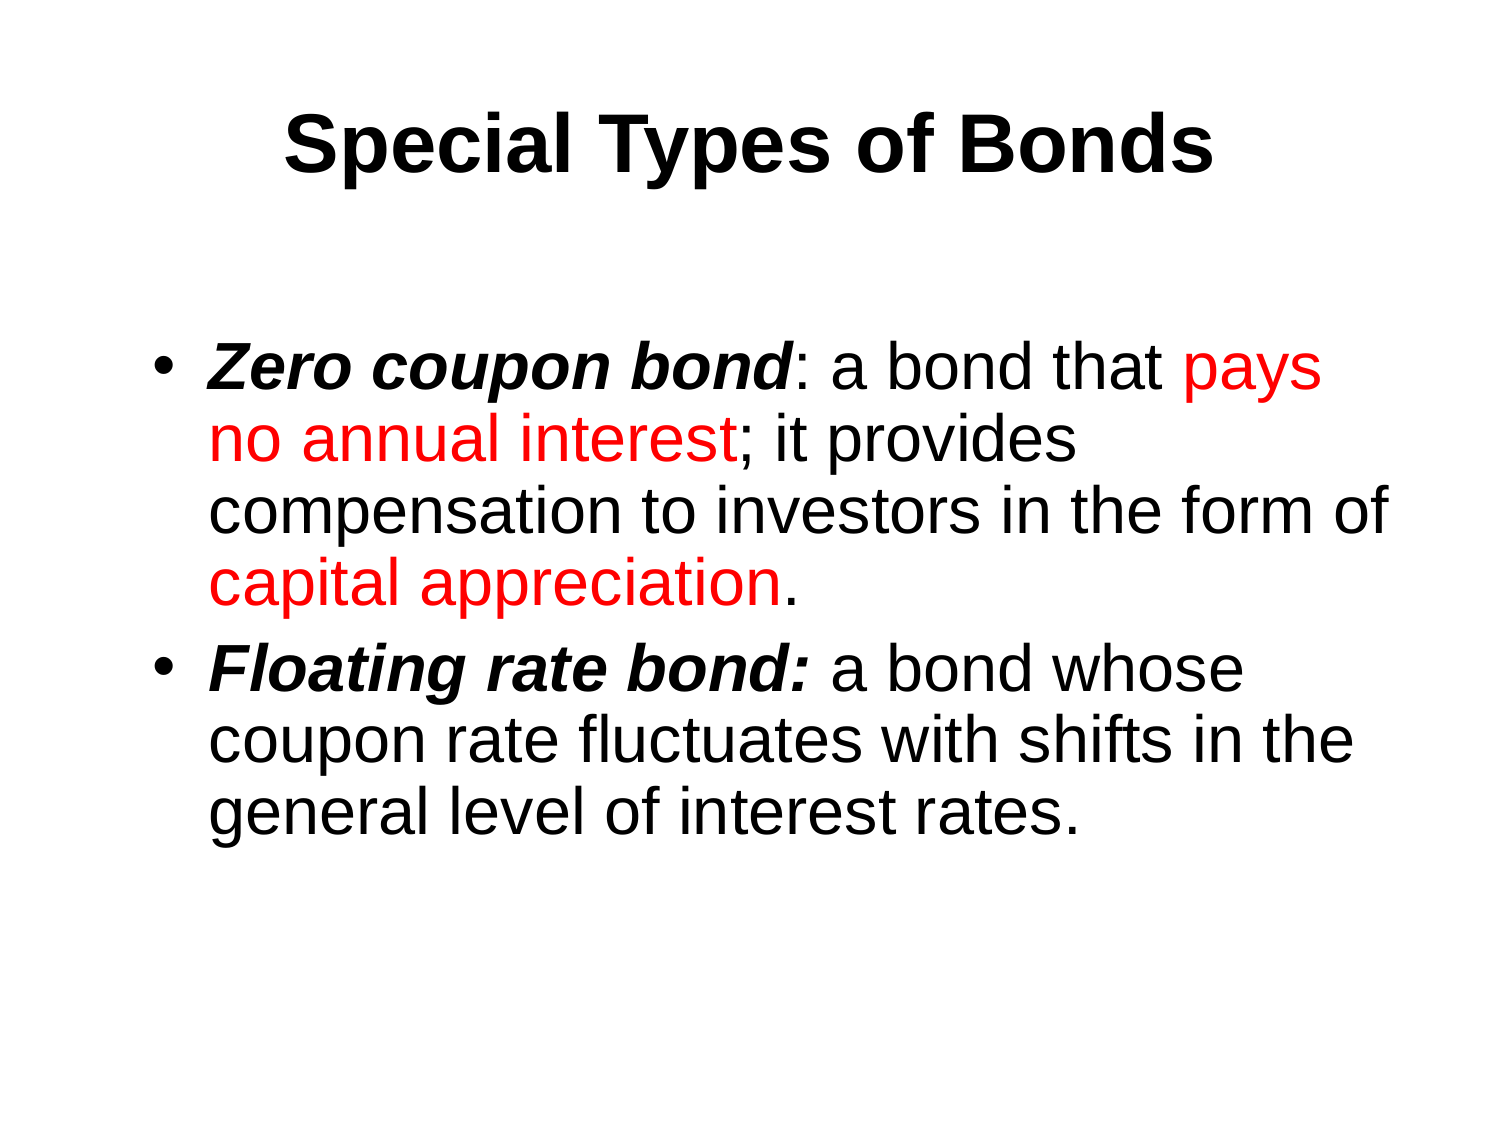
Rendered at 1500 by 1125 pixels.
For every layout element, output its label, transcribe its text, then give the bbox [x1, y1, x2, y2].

title Special Types of Bonds [75, 45, 1425, 233]
list Zero coupon bond: a bond that pays no annual interest; it provides compensation to investors in the form of capital appreciation. Floating rate bond: a bond whose coupon rate fluctuates with shifts in the general level of interest rates. [137, 324, 1413, 888]
